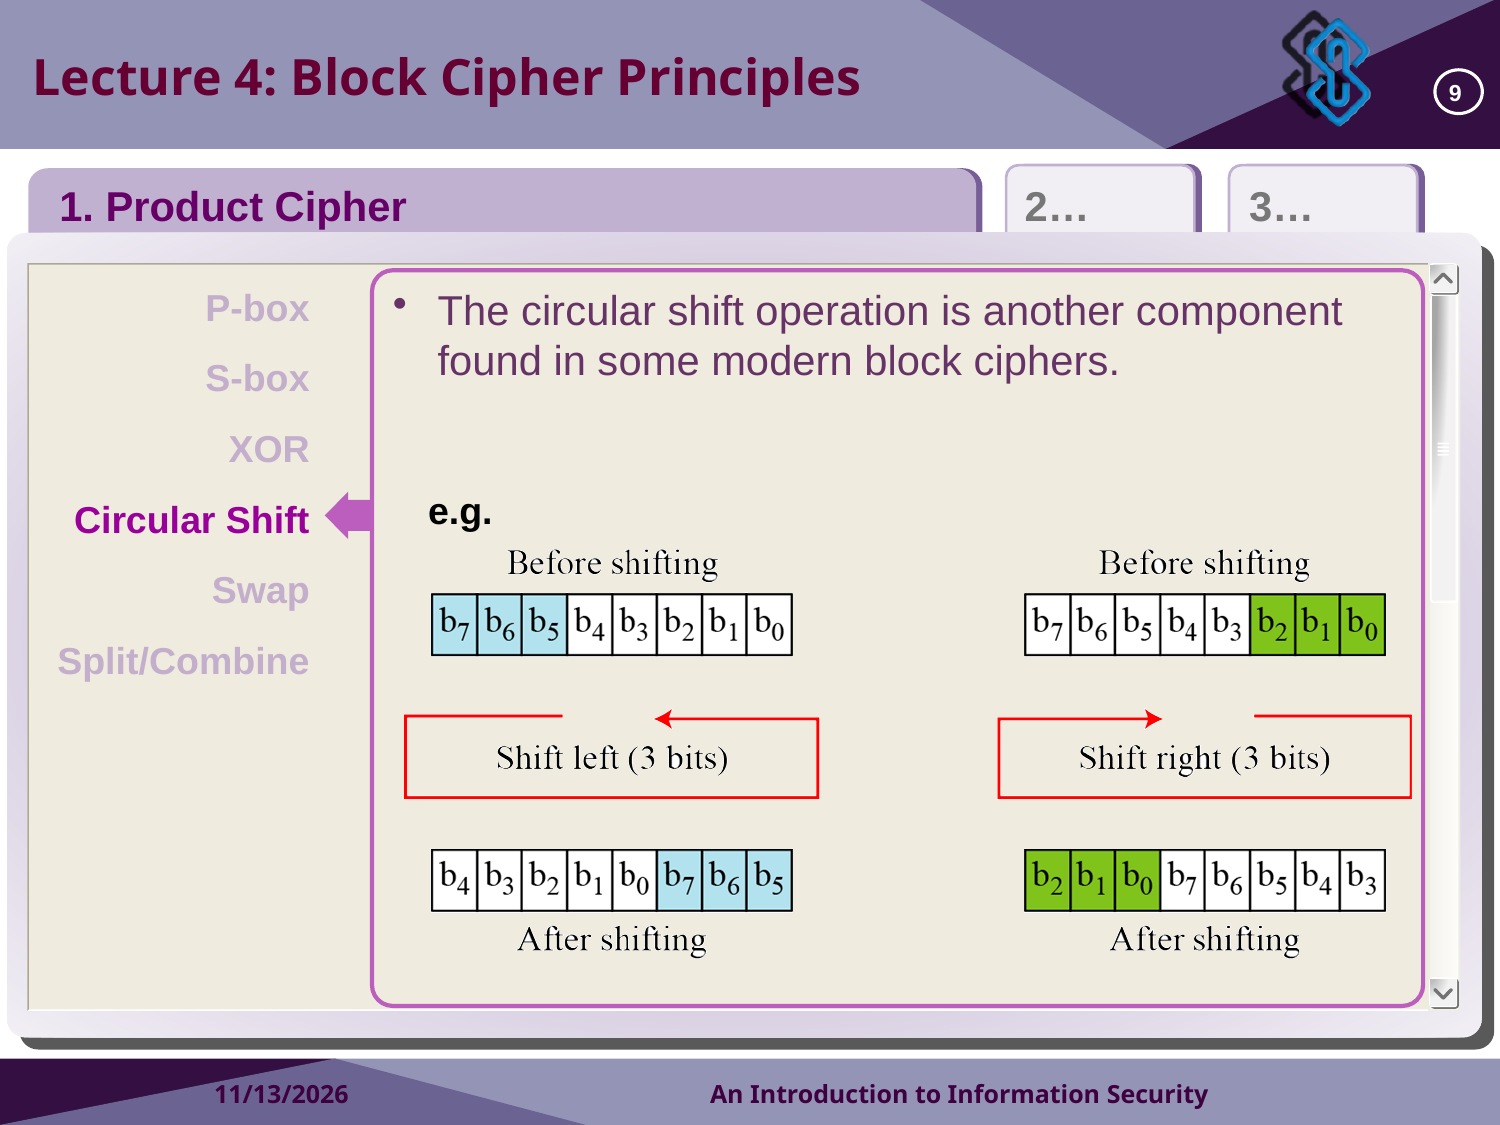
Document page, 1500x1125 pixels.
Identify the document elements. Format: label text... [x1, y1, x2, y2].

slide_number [199, 1073, 550, 1118]
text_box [0, 159, 1500, 1059]
picture [1268, 10, 1387, 129]
footer An Introduction to Information Security [695, 1073, 1412, 1118]
picture [404, 544, 1412, 962]
slide_number 9 [1433, 68, 1484, 116]
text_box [22, 258, 1465, 1016]
title Lecture 4: Block Cipher Principles [17, 31, 1058, 121]
